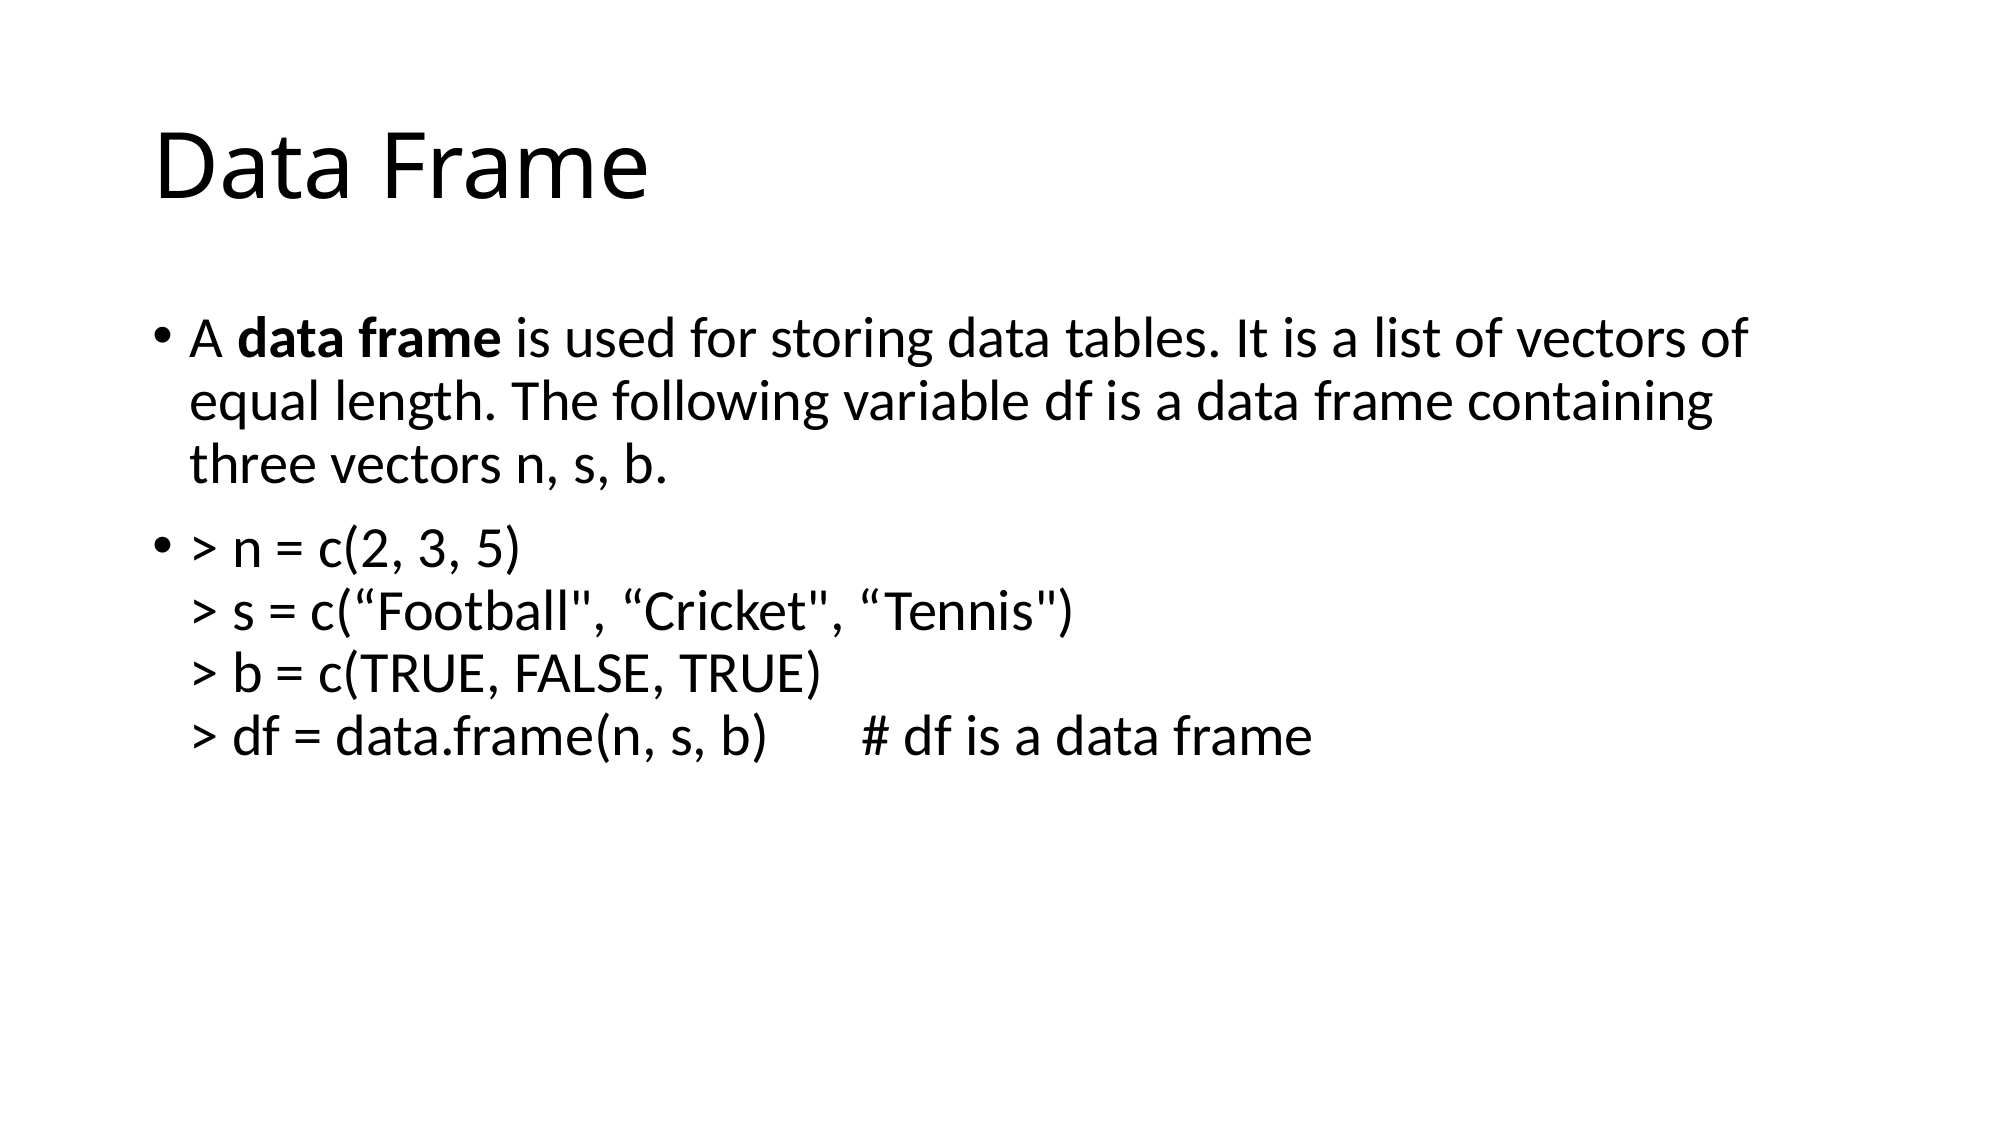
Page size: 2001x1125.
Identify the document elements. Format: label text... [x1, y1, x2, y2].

title Data Frame [137, 59, 1863, 278]
list A data frame is used for storing data tables. It is a list of vectors of equal length. The following variable df is a data frame containing three vectors n, s, b. > n = c(2, 3, 5) > s = c(“Football", “Cricket", “Tennis") > b = c(TRUE, FALSE, TRUE) > df = data.frame(n, s, b) # df is a data frame [137, 299, 1863, 1014]
